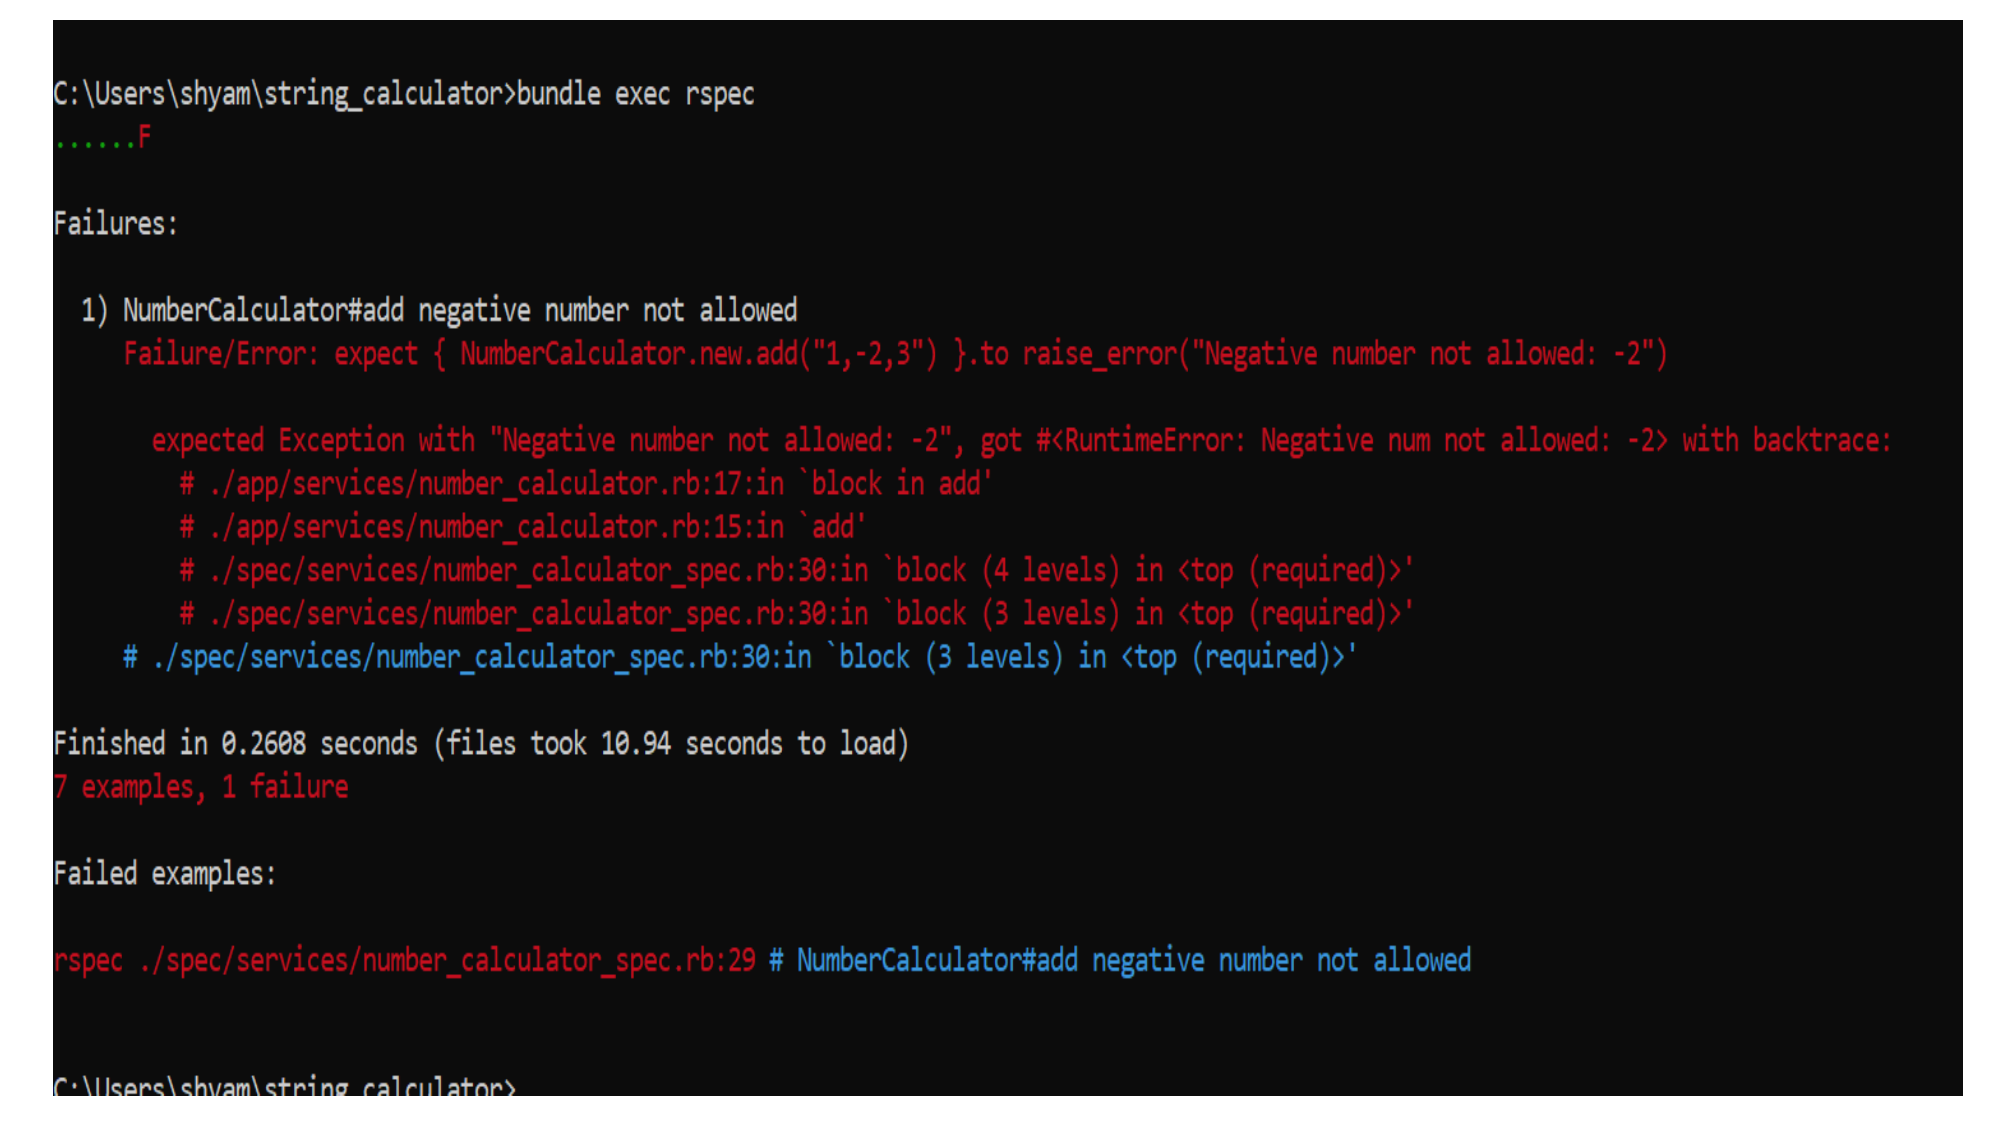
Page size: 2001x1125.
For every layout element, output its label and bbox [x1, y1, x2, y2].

list [53, 20, 1963, 1096]
